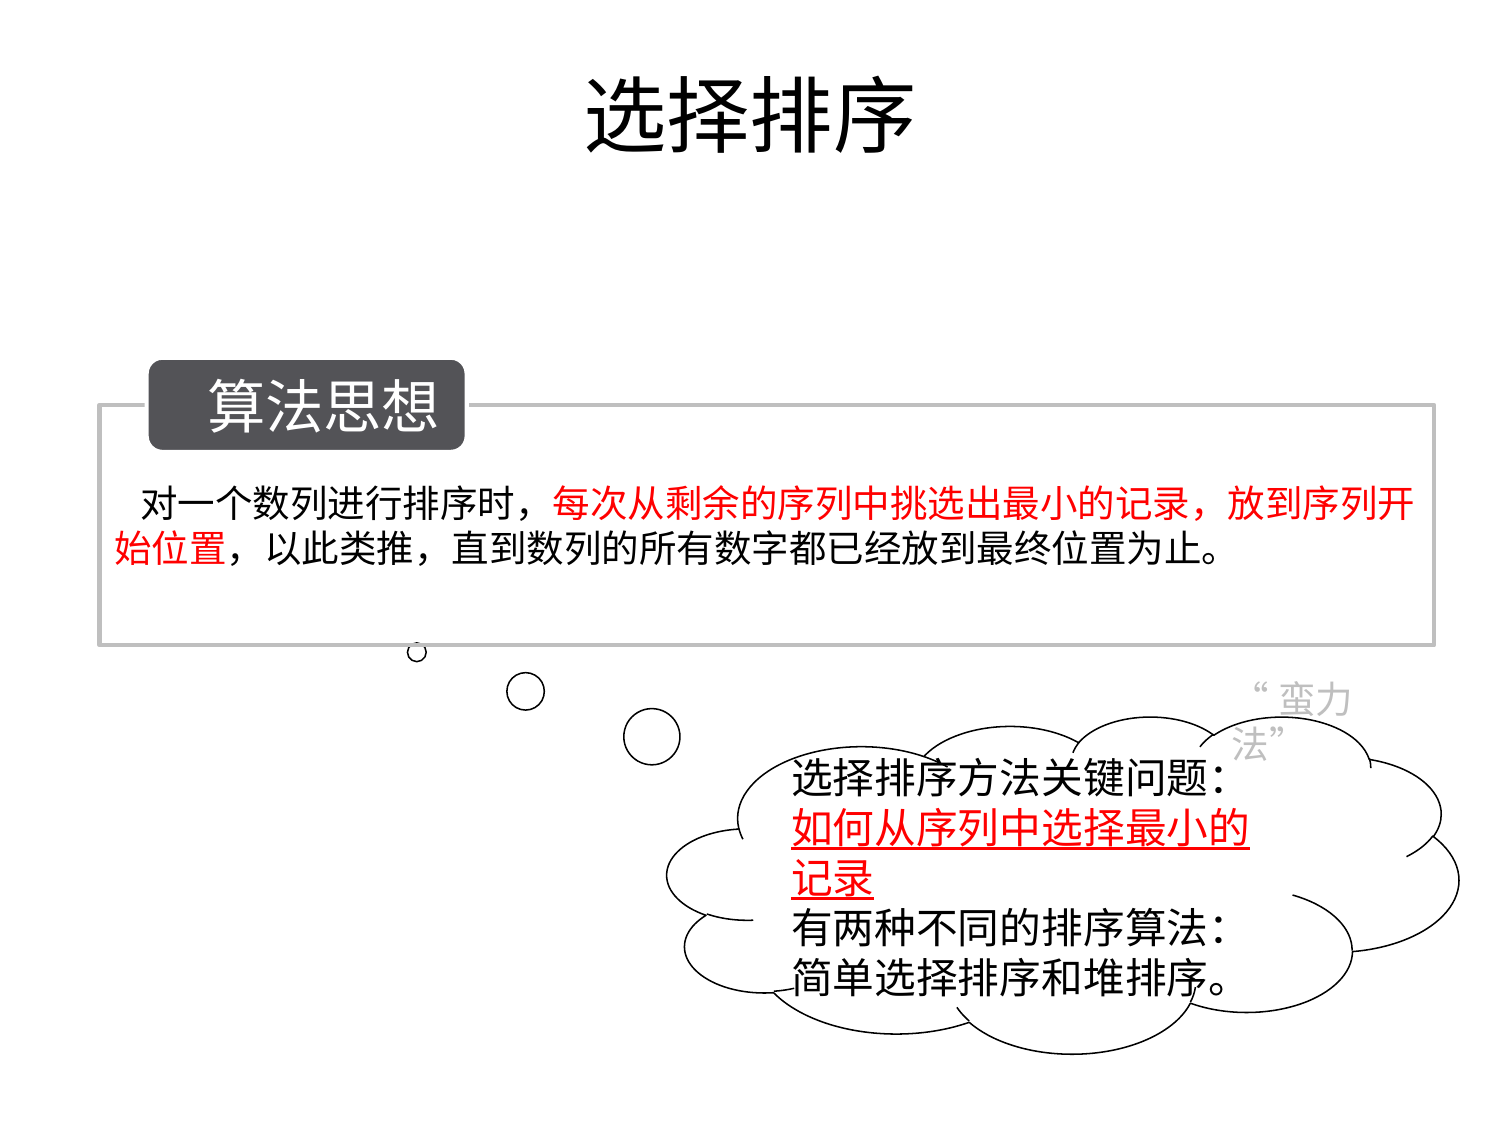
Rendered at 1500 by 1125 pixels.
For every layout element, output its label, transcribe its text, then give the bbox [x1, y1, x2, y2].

text_box 选择排序方法关键问题： 如何从序列中选择最小的记录 有两种不同的排序算法：简单选择排序和堆排序。 [623, 708, 680, 765]
text_box 选择排序方法关键问题： 如何从序列中选择最小的记录 有两种不同的排序算法：简单选择排序和堆排序。 [506, 672, 545, 711]
text_box 算法思想 [144, 355, 469, 455]
title 选择排序 [75, 54, 1425, 172]
text_box 对一个数列进行排序时，每次从剩余的序列中挑选出最小的记录，放到序列开始位置，以此类推，直到数列的所有数字都已经放到最终位置为止。 [97, 403, 1436, 647]
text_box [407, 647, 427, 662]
text_box “蛮力法” [1216, 668, 1435, 774]
text_box 选择排序方法关键问题： 如何从序列中选择最小的记录 有两种不同的排序算法：简单选择排序和堆排序。 [666, 717, 1460, 1055]
